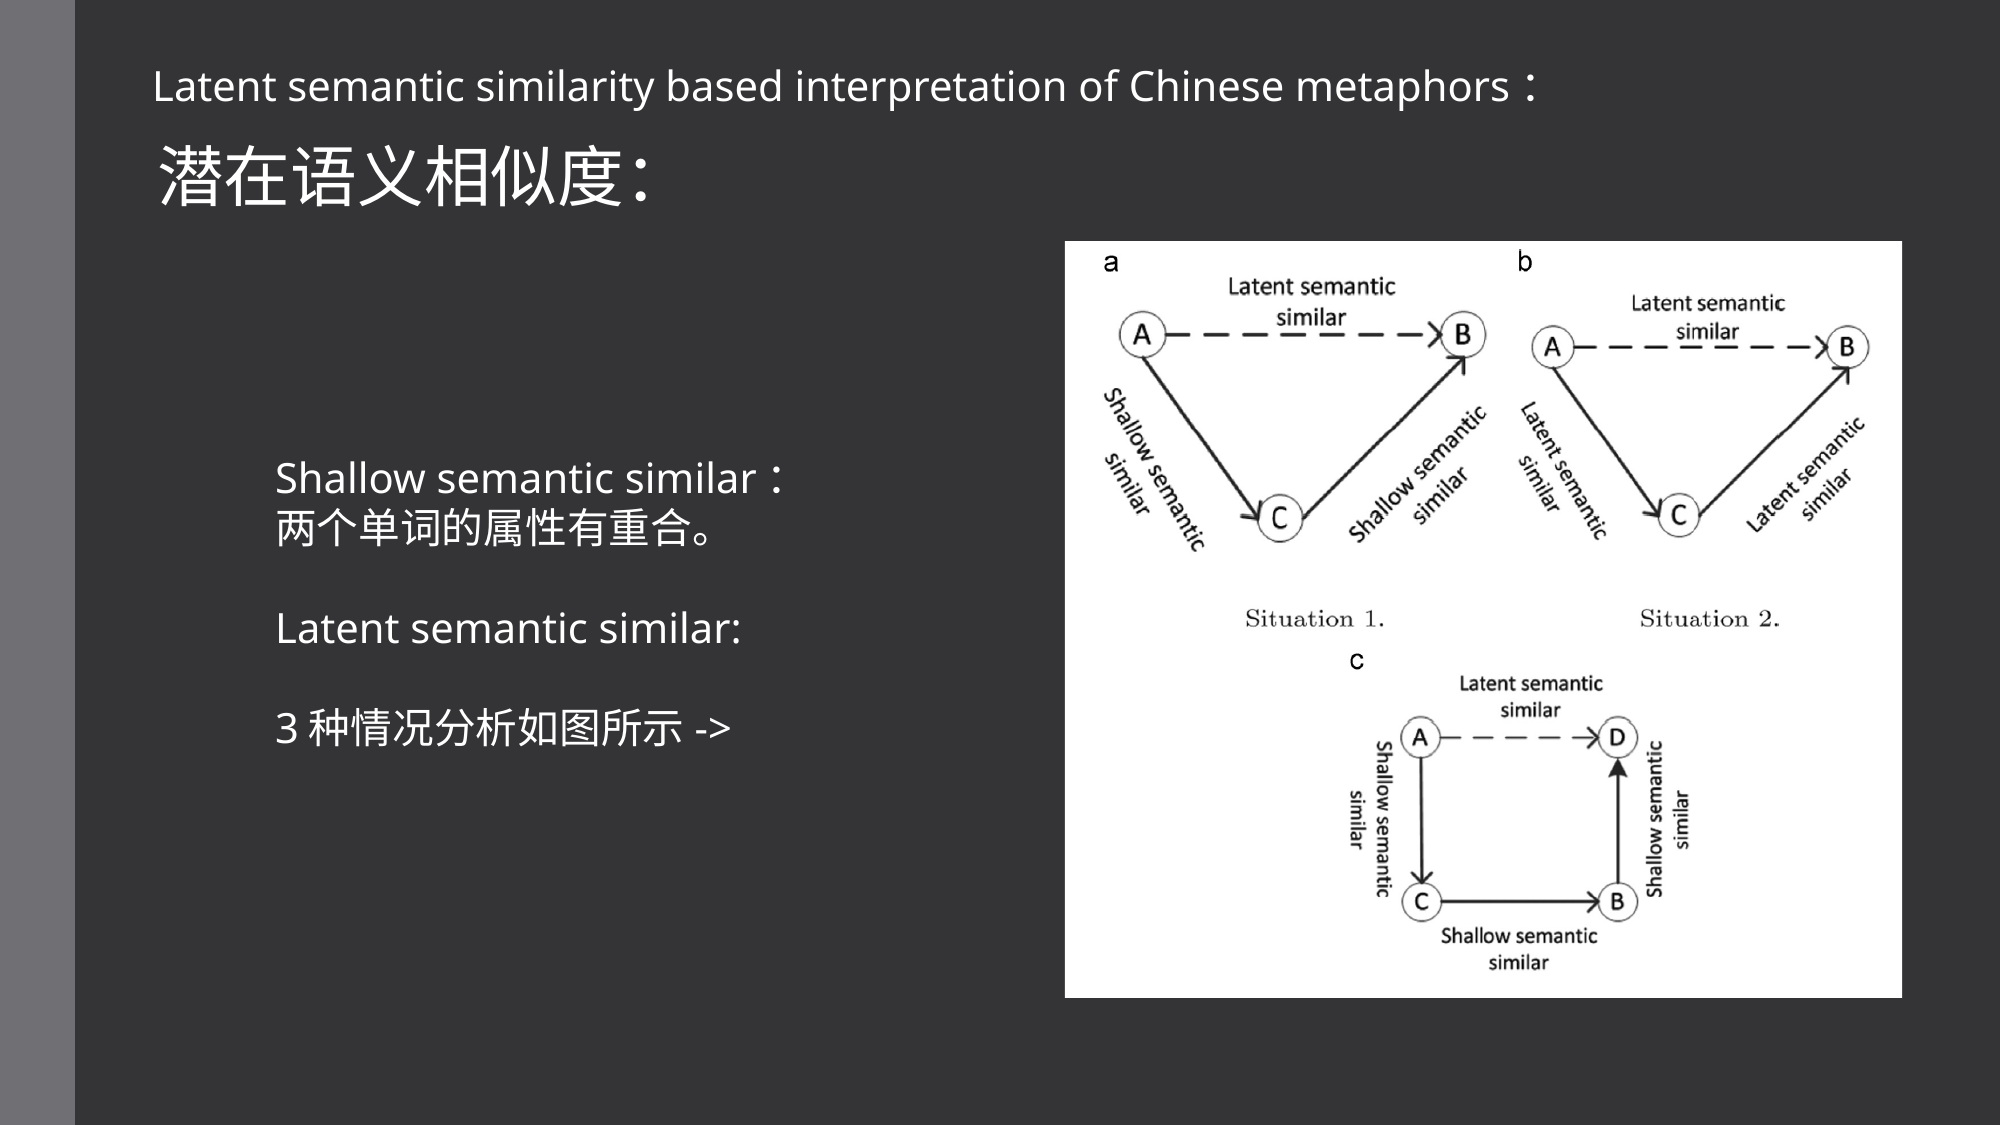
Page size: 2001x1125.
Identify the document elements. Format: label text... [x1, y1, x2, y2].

picture [1064, 240, 1903, 998]
text_box 潜在语义相似度： [142, 127, 706, 223]
text_box Shallow semantic similar： 两个单词的属性有重合。 Latent semantic similar: 3种情况分析如图所示-> [260, 444, 824, 760]
text_box Latent semantic similarity based interpretation of Chinese metaphors： [137, 52, 1578, 118]
